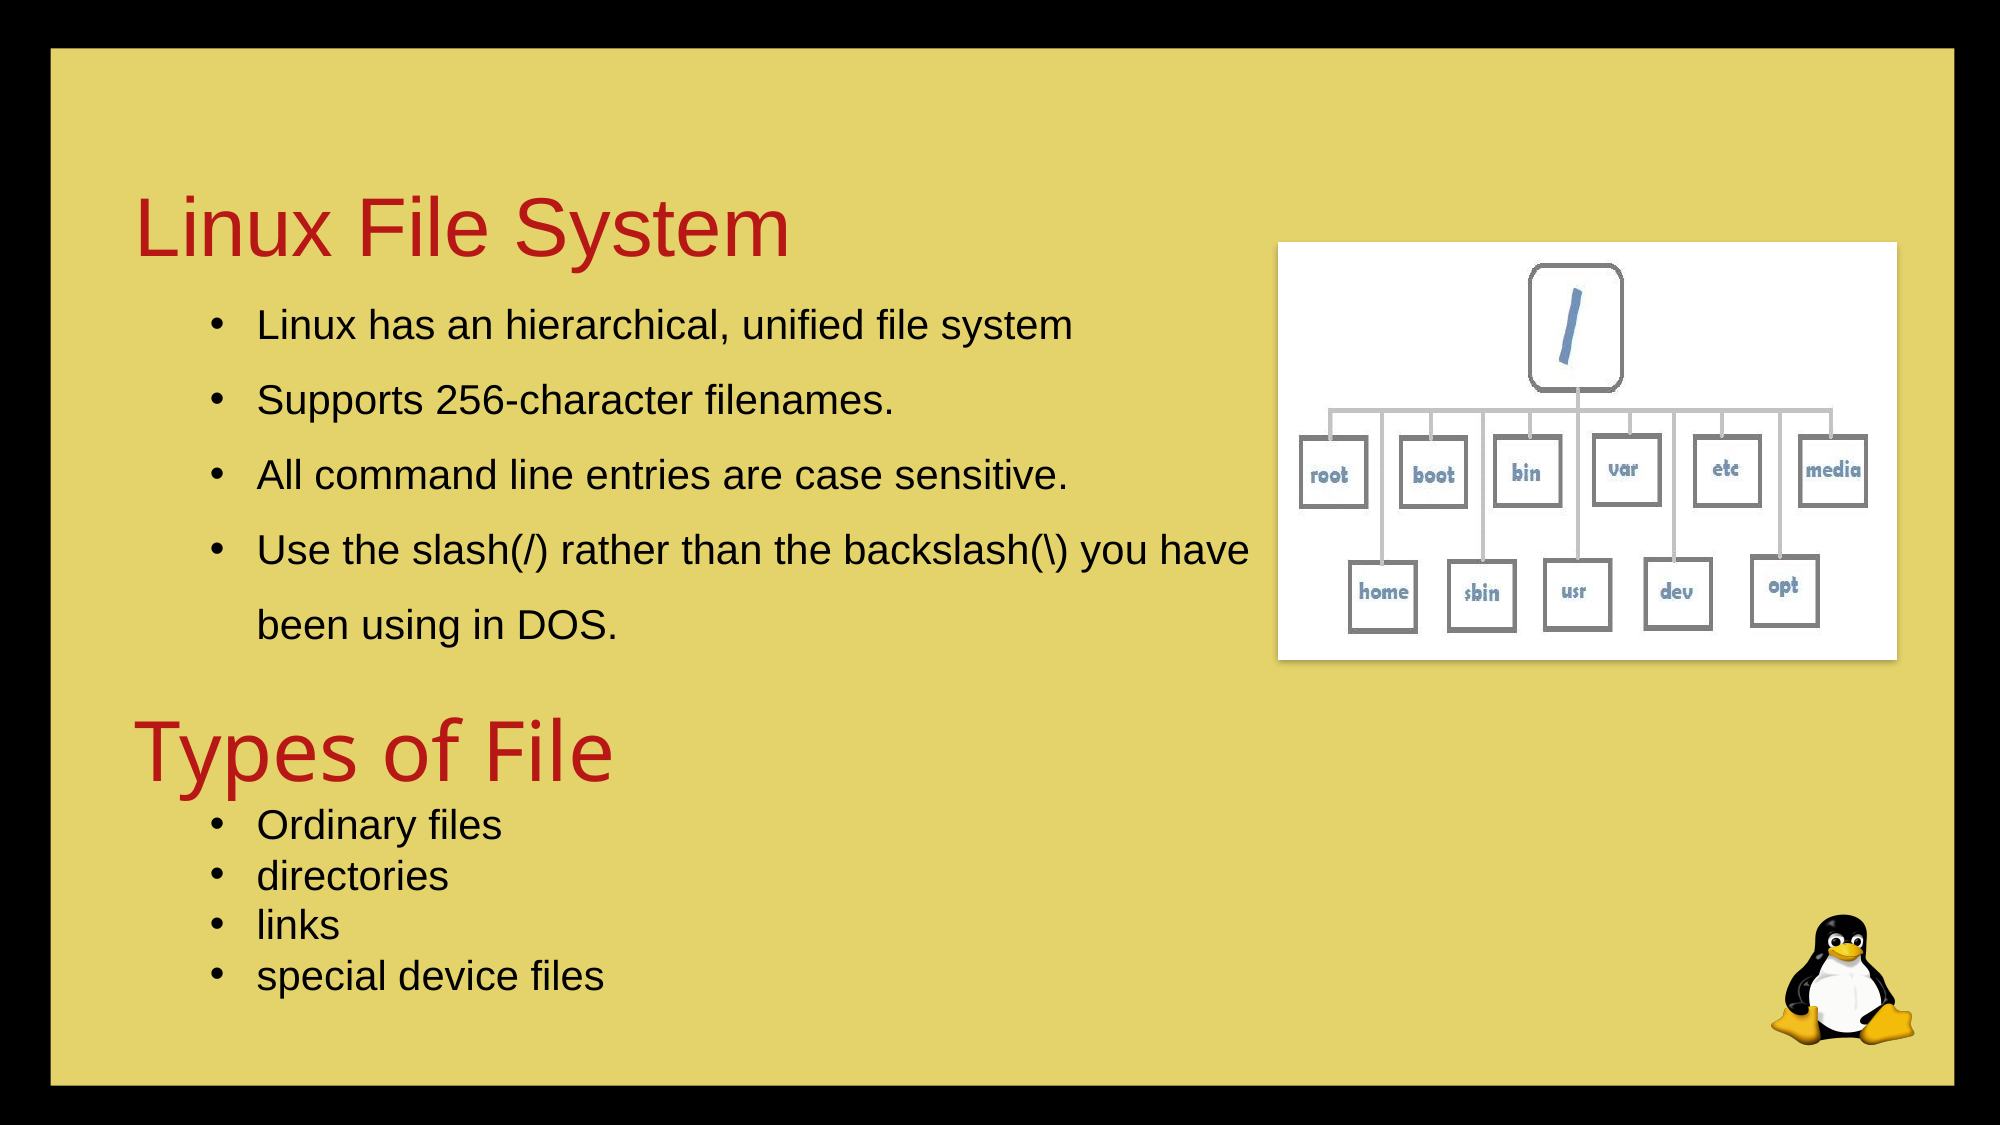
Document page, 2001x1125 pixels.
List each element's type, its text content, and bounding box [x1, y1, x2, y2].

text_box Linux File System Linux has an hierarchical, unified file system Supports 256-character filenames. All command line entries are case sensitive. Use the slash(/) rather than the backslash(\) you have been using in DOS. Types of File Ordinary files directories links special device files [120, 115, 1279, 1125]
picture [1278, 242, 1897, 660]
picture [1762, 906, 1924, 1051]
text_box [50, 47, 1956, 1087]
